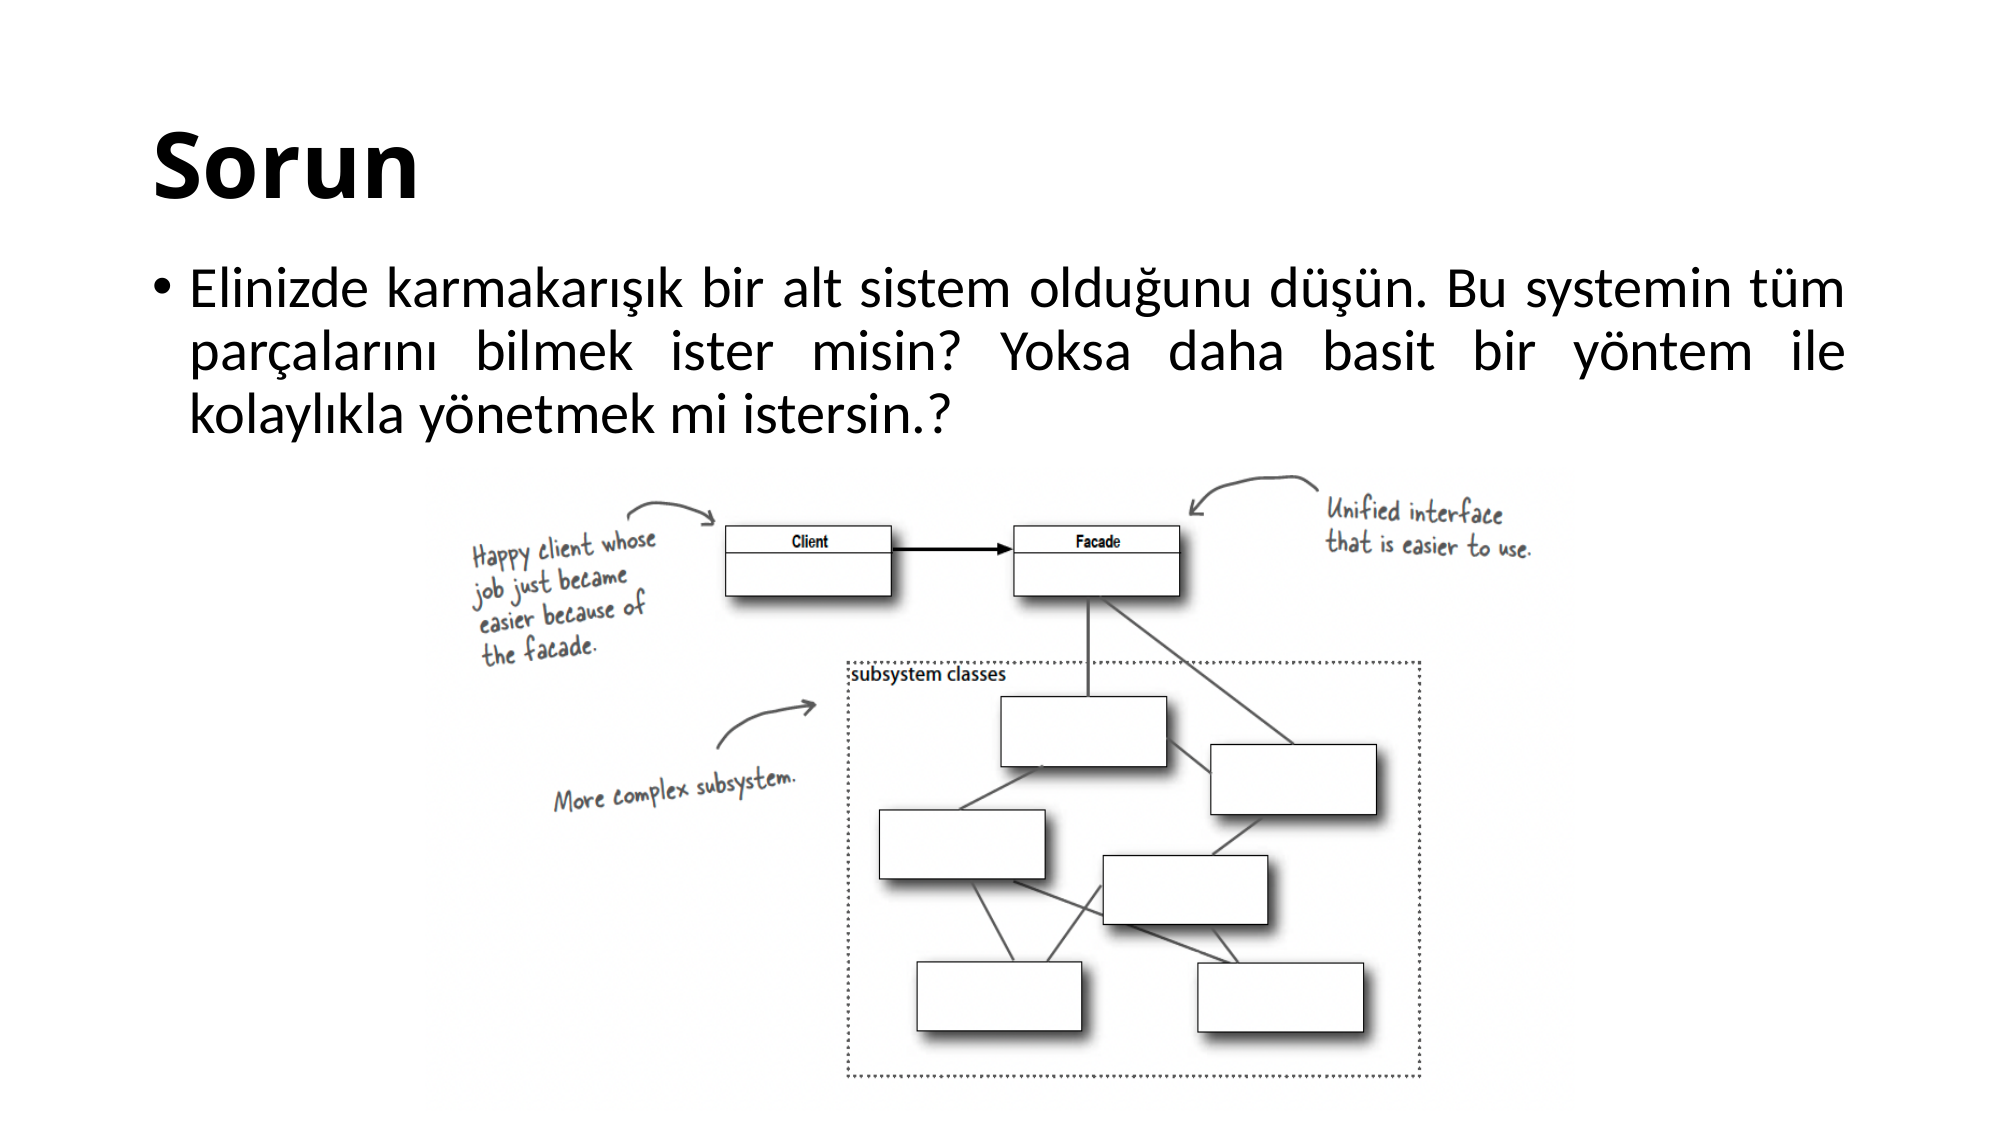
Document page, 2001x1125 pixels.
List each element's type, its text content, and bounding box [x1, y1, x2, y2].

title Sorun [137, 59, 1863, 249]
picture [425, 467, 1575, 1111]
list Elinizde karmakarışık bir alt sistem olduğunu düşün. Bu systemin tüm parçalarını bilmek ister misin? Yoksa daha basit bir yöntem ile kolaylıkla yönetmek mi istersin.? [137, 249, 1863, 964]
